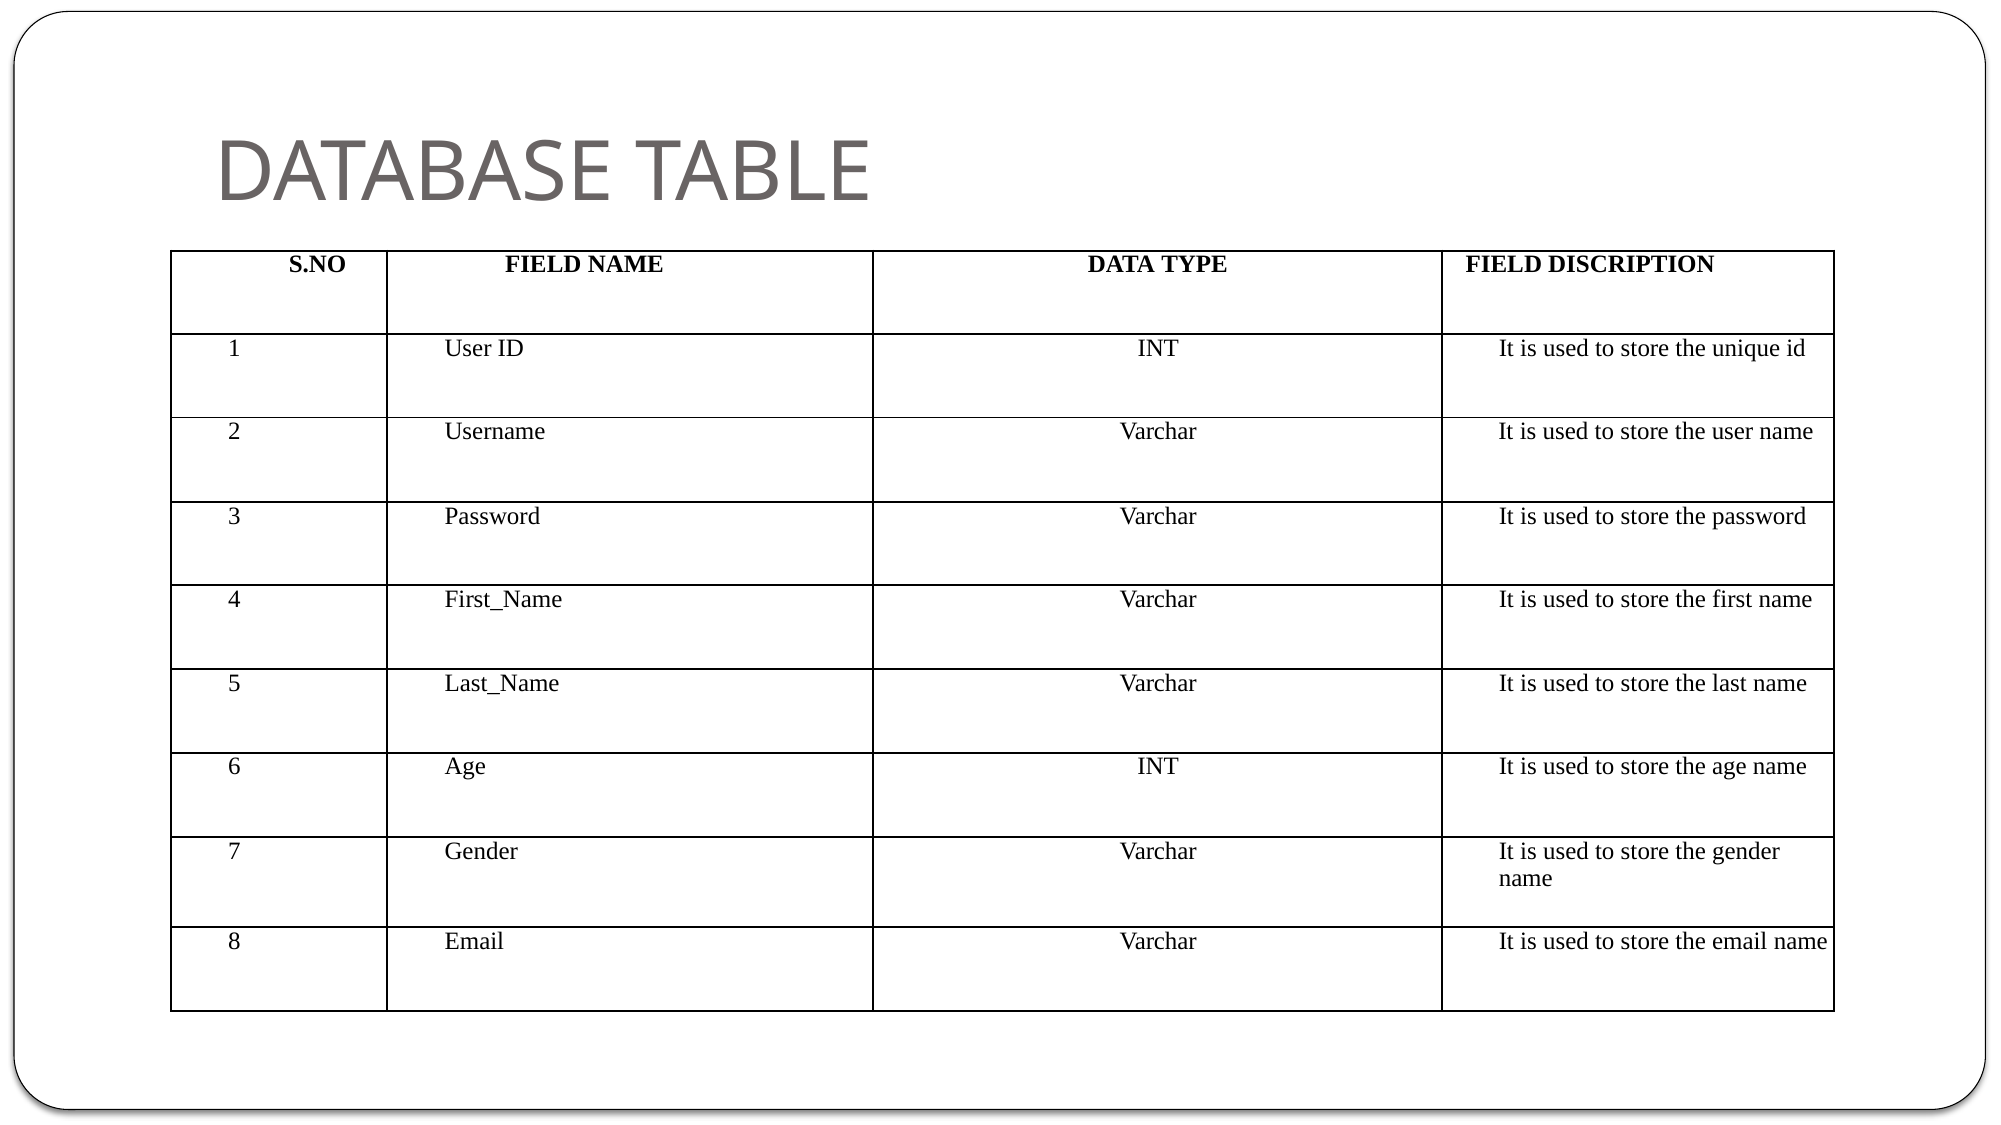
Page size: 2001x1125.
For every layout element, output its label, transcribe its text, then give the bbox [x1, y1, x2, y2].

table_header S.NO [172, 252, 386, 333]
table_cell Varchar [874, 503, 1441, 584]
table_cell It is used to store the first name [1443, 586, 1833, 668]
table_cell Varchar [874, 418, 1441, 501]
table_cell Password [388, 503, 872, 584]
table_cell INT [874, 754, 1441, 836]
table_cell 8 [172, 928, 386, 1010]
table_cell First_Name [388, 586, 872, 668]
table_cell 4 [172, 586, 386, 668]
table_header FIELD DISCRIPTION [1443, 252, 1833, 333]
table_cell Username [388, 418, 872, 501]
table_cell Varchar [874, 928, 1441, 1010]
table_cell Age [388, 754, 872, 836]
table_cell Last_Name [388, 670, 872, 752]
table_cell 1 [172, 335, 386, 417]
table_cell It is used to store the gender name [1443, 838, 1833, 926]
table_cell 3 [172, 503, 386, 584]
table_cell Email [388, 928, 872, 1010]
table_cell Varchar [874, 586, 1441, 668]
table_cell 6 [172, 754, 386, 836]
table_cell User ID [388, 335, 872, 417]
table_cell It is used to store the last name [1443, 670, 1833, 752]
table_cell 5 [172, 670, 386, 752]
table_cell It is used to store the age name [1443, 754, 1833, 836]
title DATABASE TABLE [200, 45, 1900, 233]
table_cell 2 [172, 418, 386, 501]
table_cell It is used to store the email name [1443, 928, 1833, 1010]
table_cell It is used to store the password [1443, 503, 1833, 584]
table_cell Varchar [874, 838, 1441, 926]
table_header DATA TYPE [874, 252, 1441, 333]
table_cell 7 [172, 838, 386, 926]
table_cell Gender [388, 838, 872, 926]
table_header FIELD NAME [388, 252, 872, 333]
table_cell INT [874, 335, 1441, 417]
table_cell It is used to store the user name [1443, 418, 1833, 501]
table_cell It is used to store the unique id [1443, 335, 1833, 417]
table_cell Varchar [874, 670, 1441, 752]
